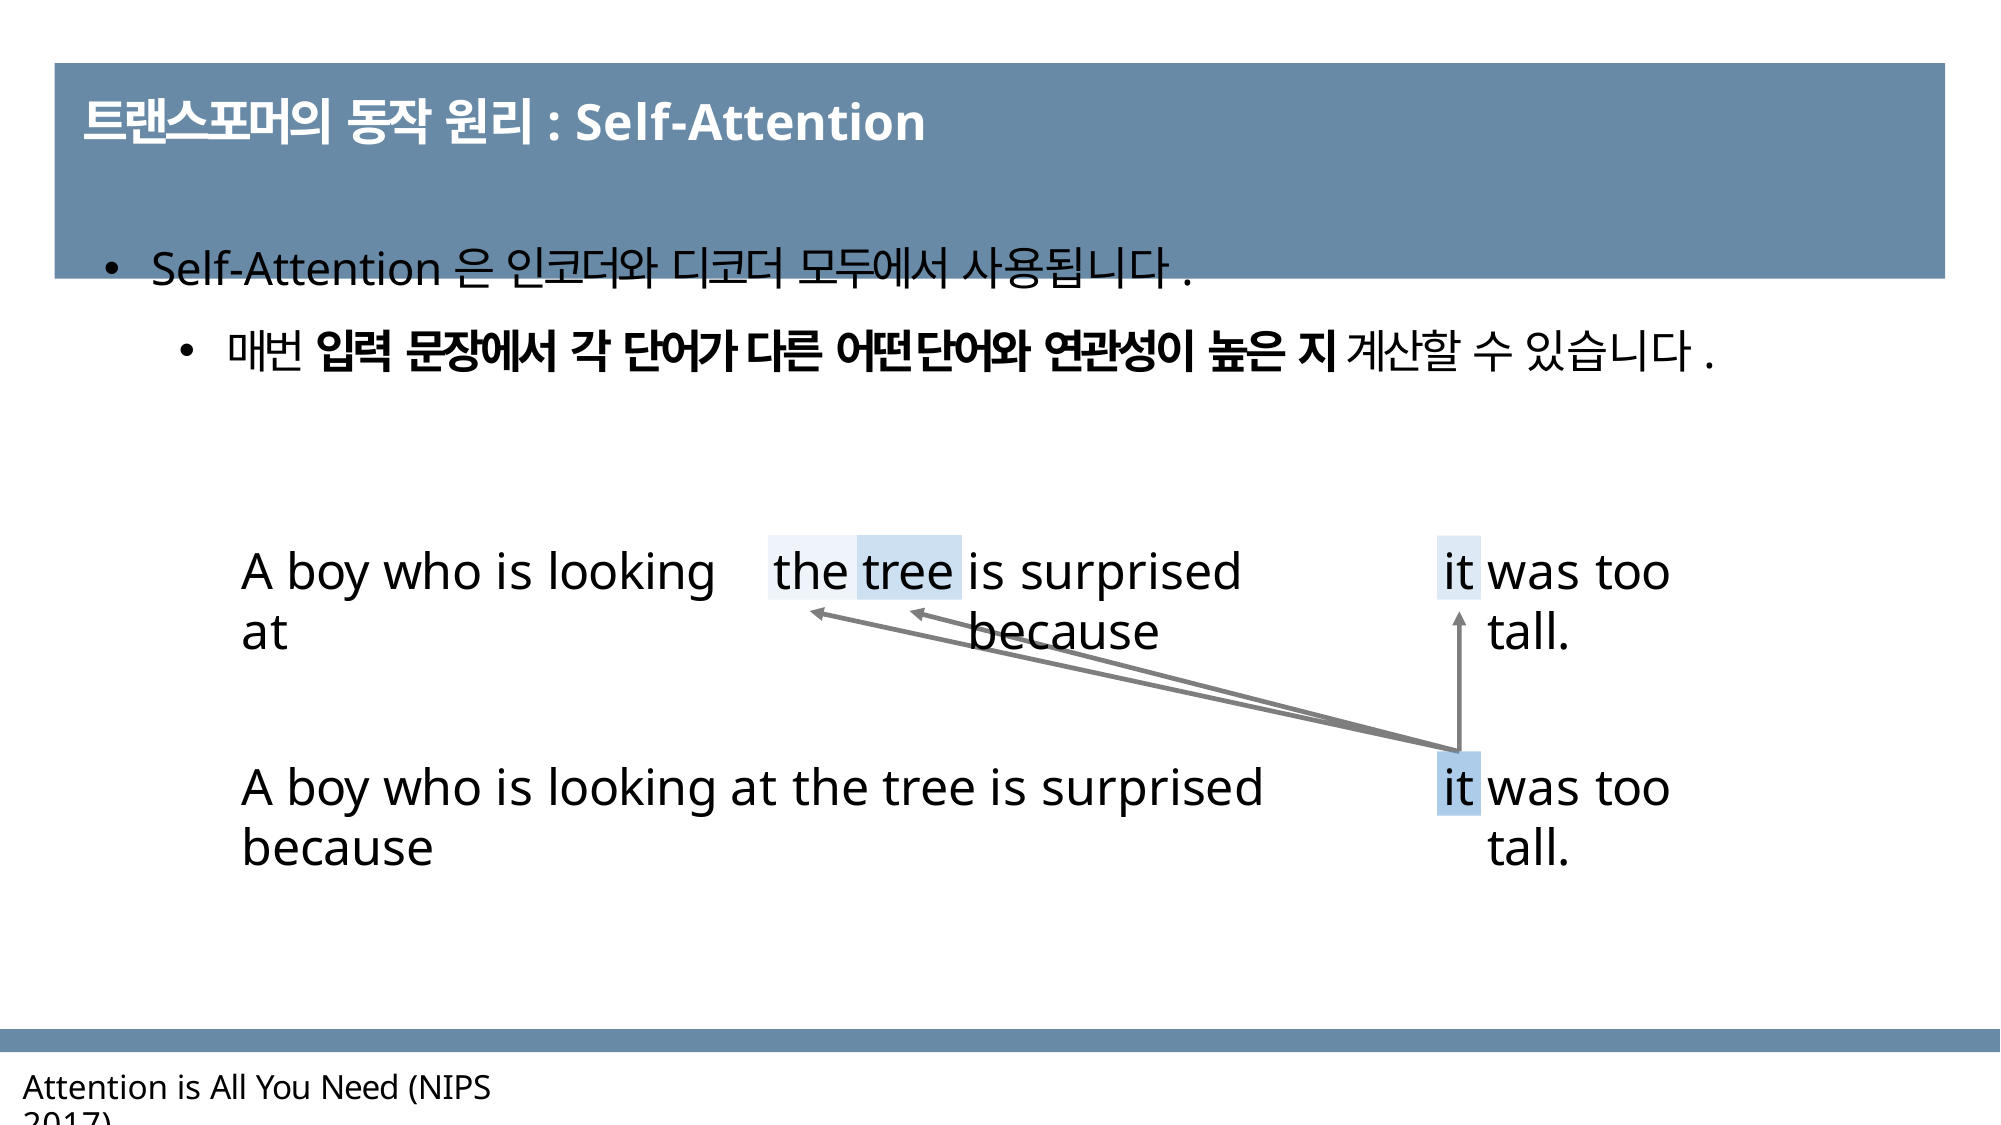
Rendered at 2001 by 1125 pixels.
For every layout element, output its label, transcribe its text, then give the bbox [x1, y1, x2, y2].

text_box A boy who is looking at the tree is surprised because [239, 753, 1434, 876]
text_box is surprised because [965, 537, 1434, 660]
text_box was too tall. [1485, 537, 1761, 660]
title 트랜스포머의 동작 원리: Self-Attention [54, 63, 1946, 279]
text_box [0, 1029, 2000, 1053]
text_box it [1437, 751, 1481, 816]
text_box was too tall. [1485, 753, 1761, 876]
slide_number Attention is All You Need (NIPS 2017) [20, 1068, 586, 1125]
text_box tree [857, 535, 962, 600]
text_box [809, 607, 965, 648]
text_box Self-Attention은 인코더와 디코더 모두에서 사용됩니다. 매번 입력 문장에서 각 단어가 다른 어떤 단어와 연관성이 높은 지 계산할 수 있습니다. [101, 210, 1806, 378]
text_box [1024, 611, 1467, 751]
text_box A boy who is looking at [239, 537, 764, 660]
text_box the [767, 535, 857, 600]
text_box it [1437, 535, 1481, 600]
